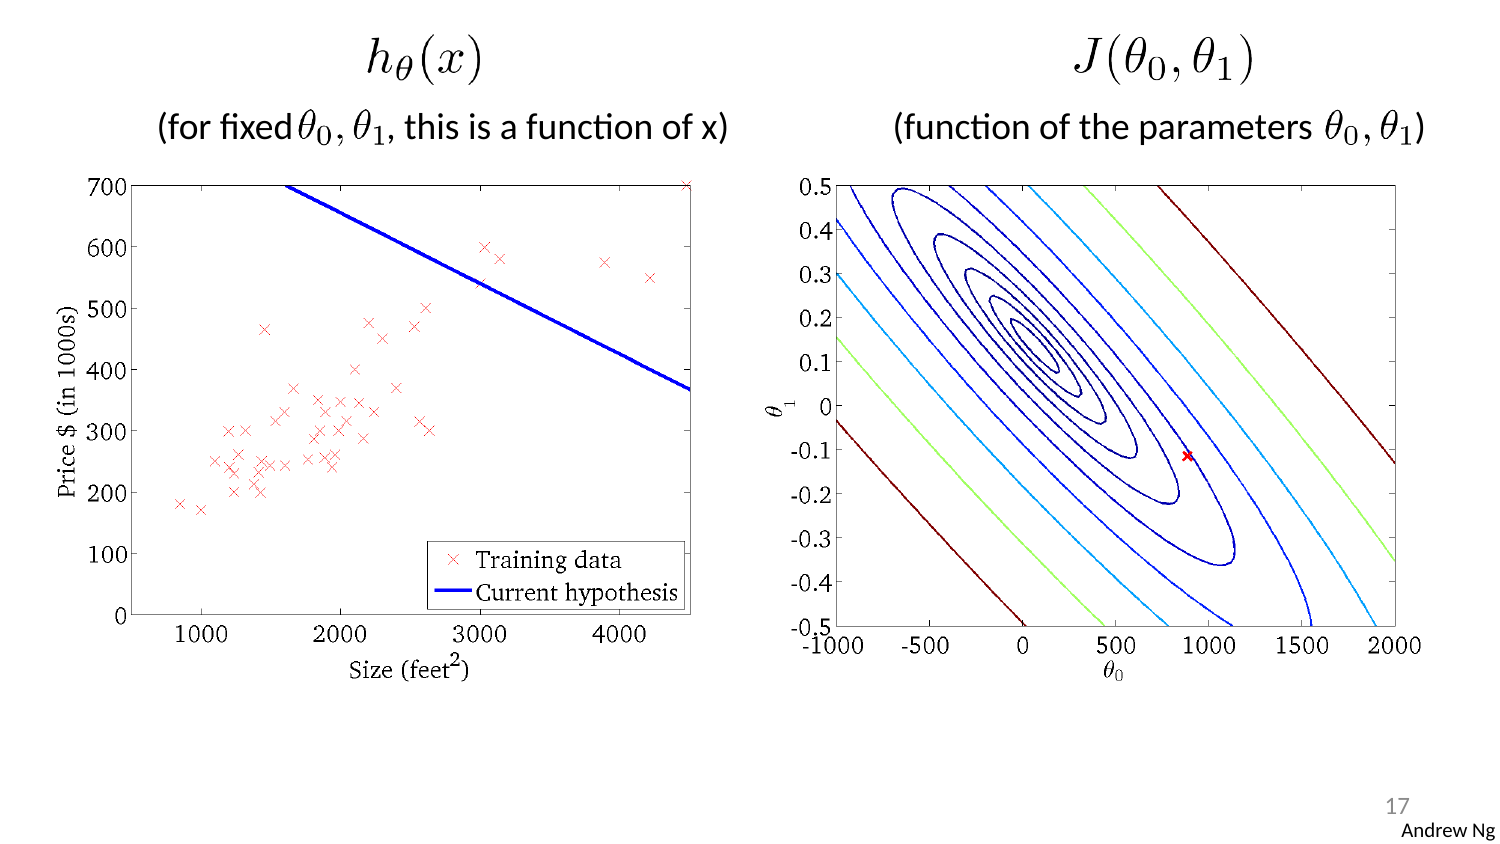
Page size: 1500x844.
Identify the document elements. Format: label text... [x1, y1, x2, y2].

picture [367, 34, 480, 85]
picture [37, 109, 1463, 685]
picture [1074, 34, 1252, 85]
text_box (for fixed , this is a function of x) [141, 94, 745, 142]
text_box (function of the parameters ) [877, 94, 1442, 142]
slide_number 17 [1074, 782, 1425, 827]
